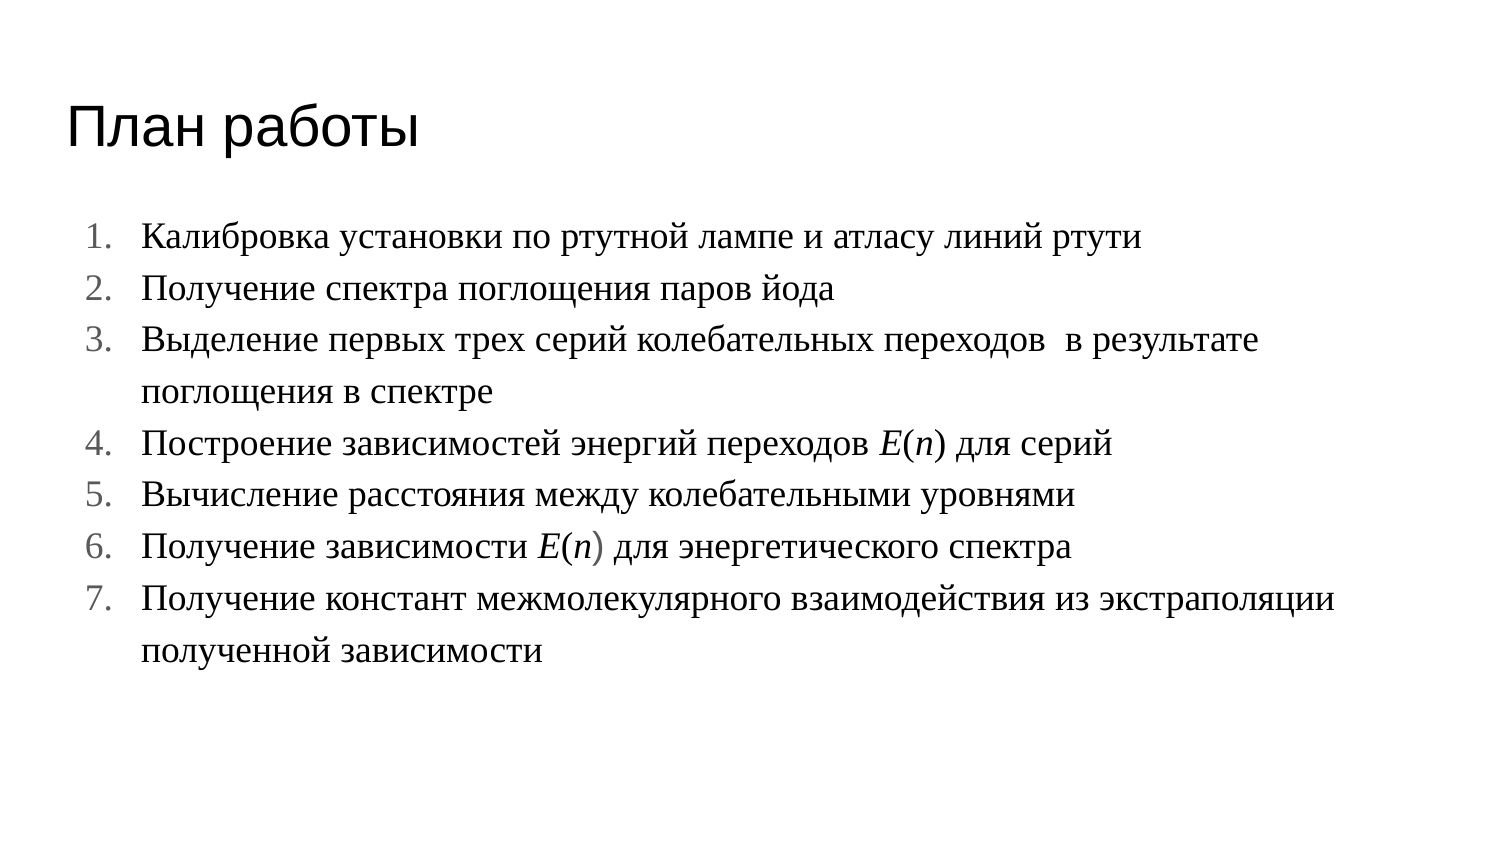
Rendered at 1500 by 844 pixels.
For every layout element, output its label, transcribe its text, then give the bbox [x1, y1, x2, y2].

title План работы [51, 72, 1449, 167]
list Калибровка установки по ртутной лампе и атласу линий ртути Получение спектра поглощения паров йода Выделение первых трех серий колебательных переходов в результате поглощения в спектре Построение зависимостей энергий переходов E(n) для серий Вычисление расстояния между колебательными уровнями Получение зависимости E(n) для энергетического спектра Получение констант межмолекулярного взаимодействия из экстраполяции полученной зависимости [51, 189, 1449, 750]
